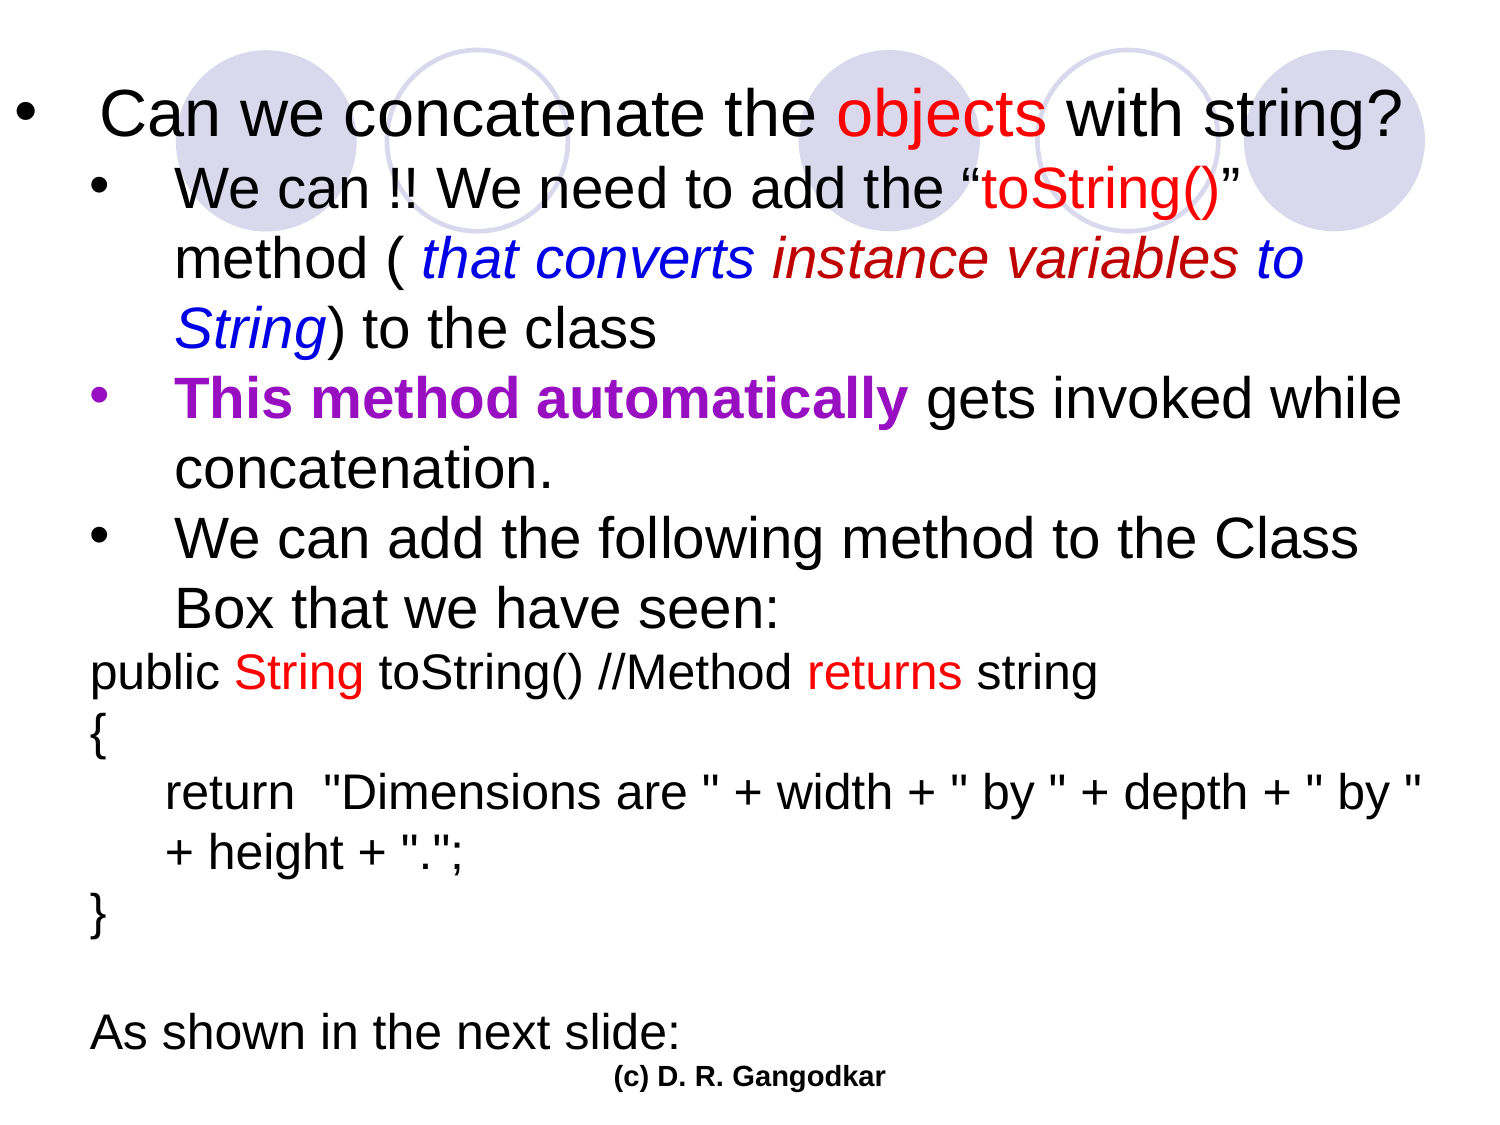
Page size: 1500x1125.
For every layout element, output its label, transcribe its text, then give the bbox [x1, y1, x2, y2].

footer (c) D. R. Gangodkar [512, 1049, 988, 1088]
text_box Can we concatenate the objects with string? We can !! We need to add the “toString()” method ( that converts instance variables to String) to the class This method automatically gets invoked while concatenation. We can add the following method to the Class Box that we have seen: public String toString() //Method returns string { return "Dimensions are " + width + " by " + depth + " by " + height + "."; } As shown in the next slide: [0, 62, 1463, 1068]
